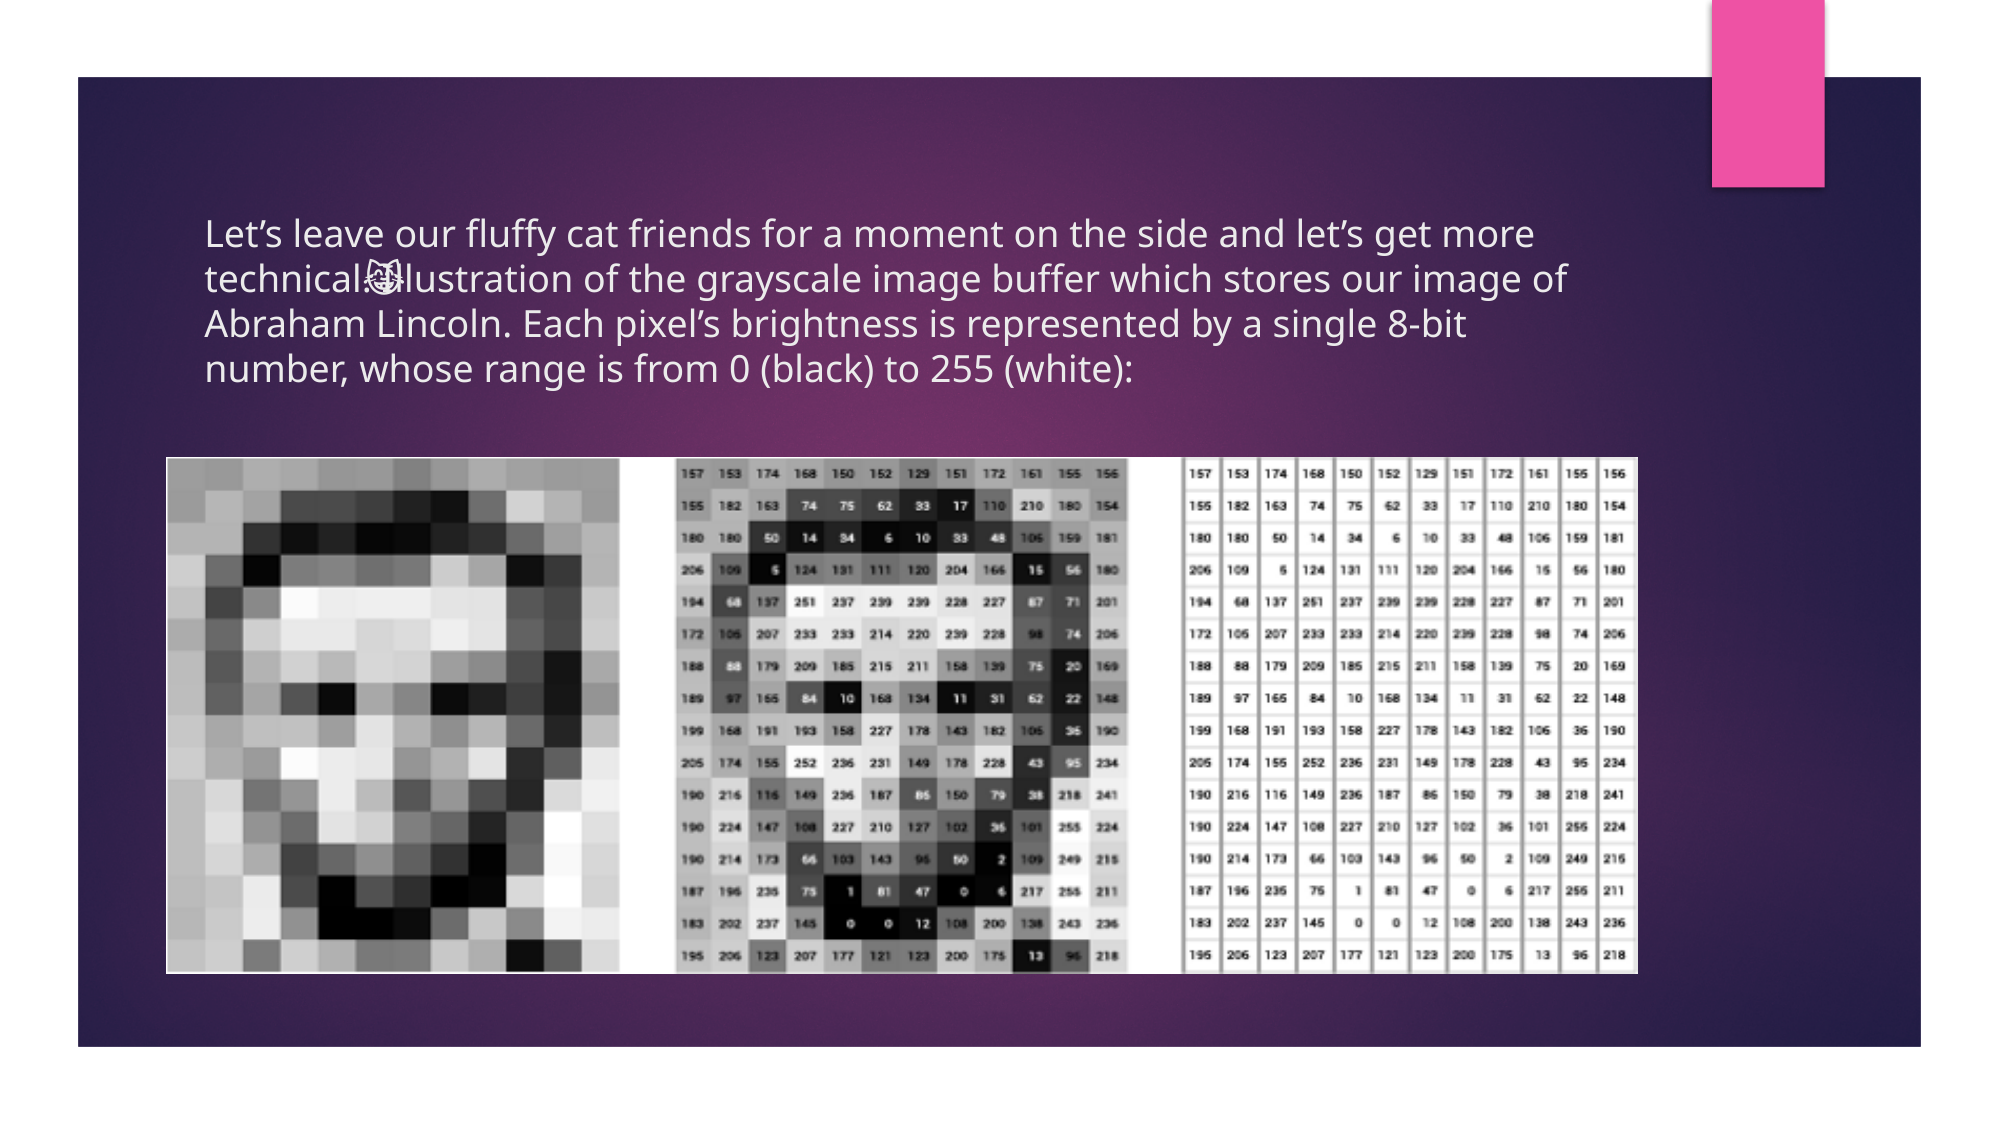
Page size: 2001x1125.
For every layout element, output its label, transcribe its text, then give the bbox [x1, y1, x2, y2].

picture [165, 457, 1638, 975]
title Let’s leave our fluffy cat friends for a moment on the side and let’s get more technical🤔😹. Illustration of the grayscale image buffer which stores our image of Abraham Lincoln. Each pixel’s brightness is represented by a single 8-bit number, whose range is from 0 (black) to 255 (white): [189, 93, 1638, 456]
